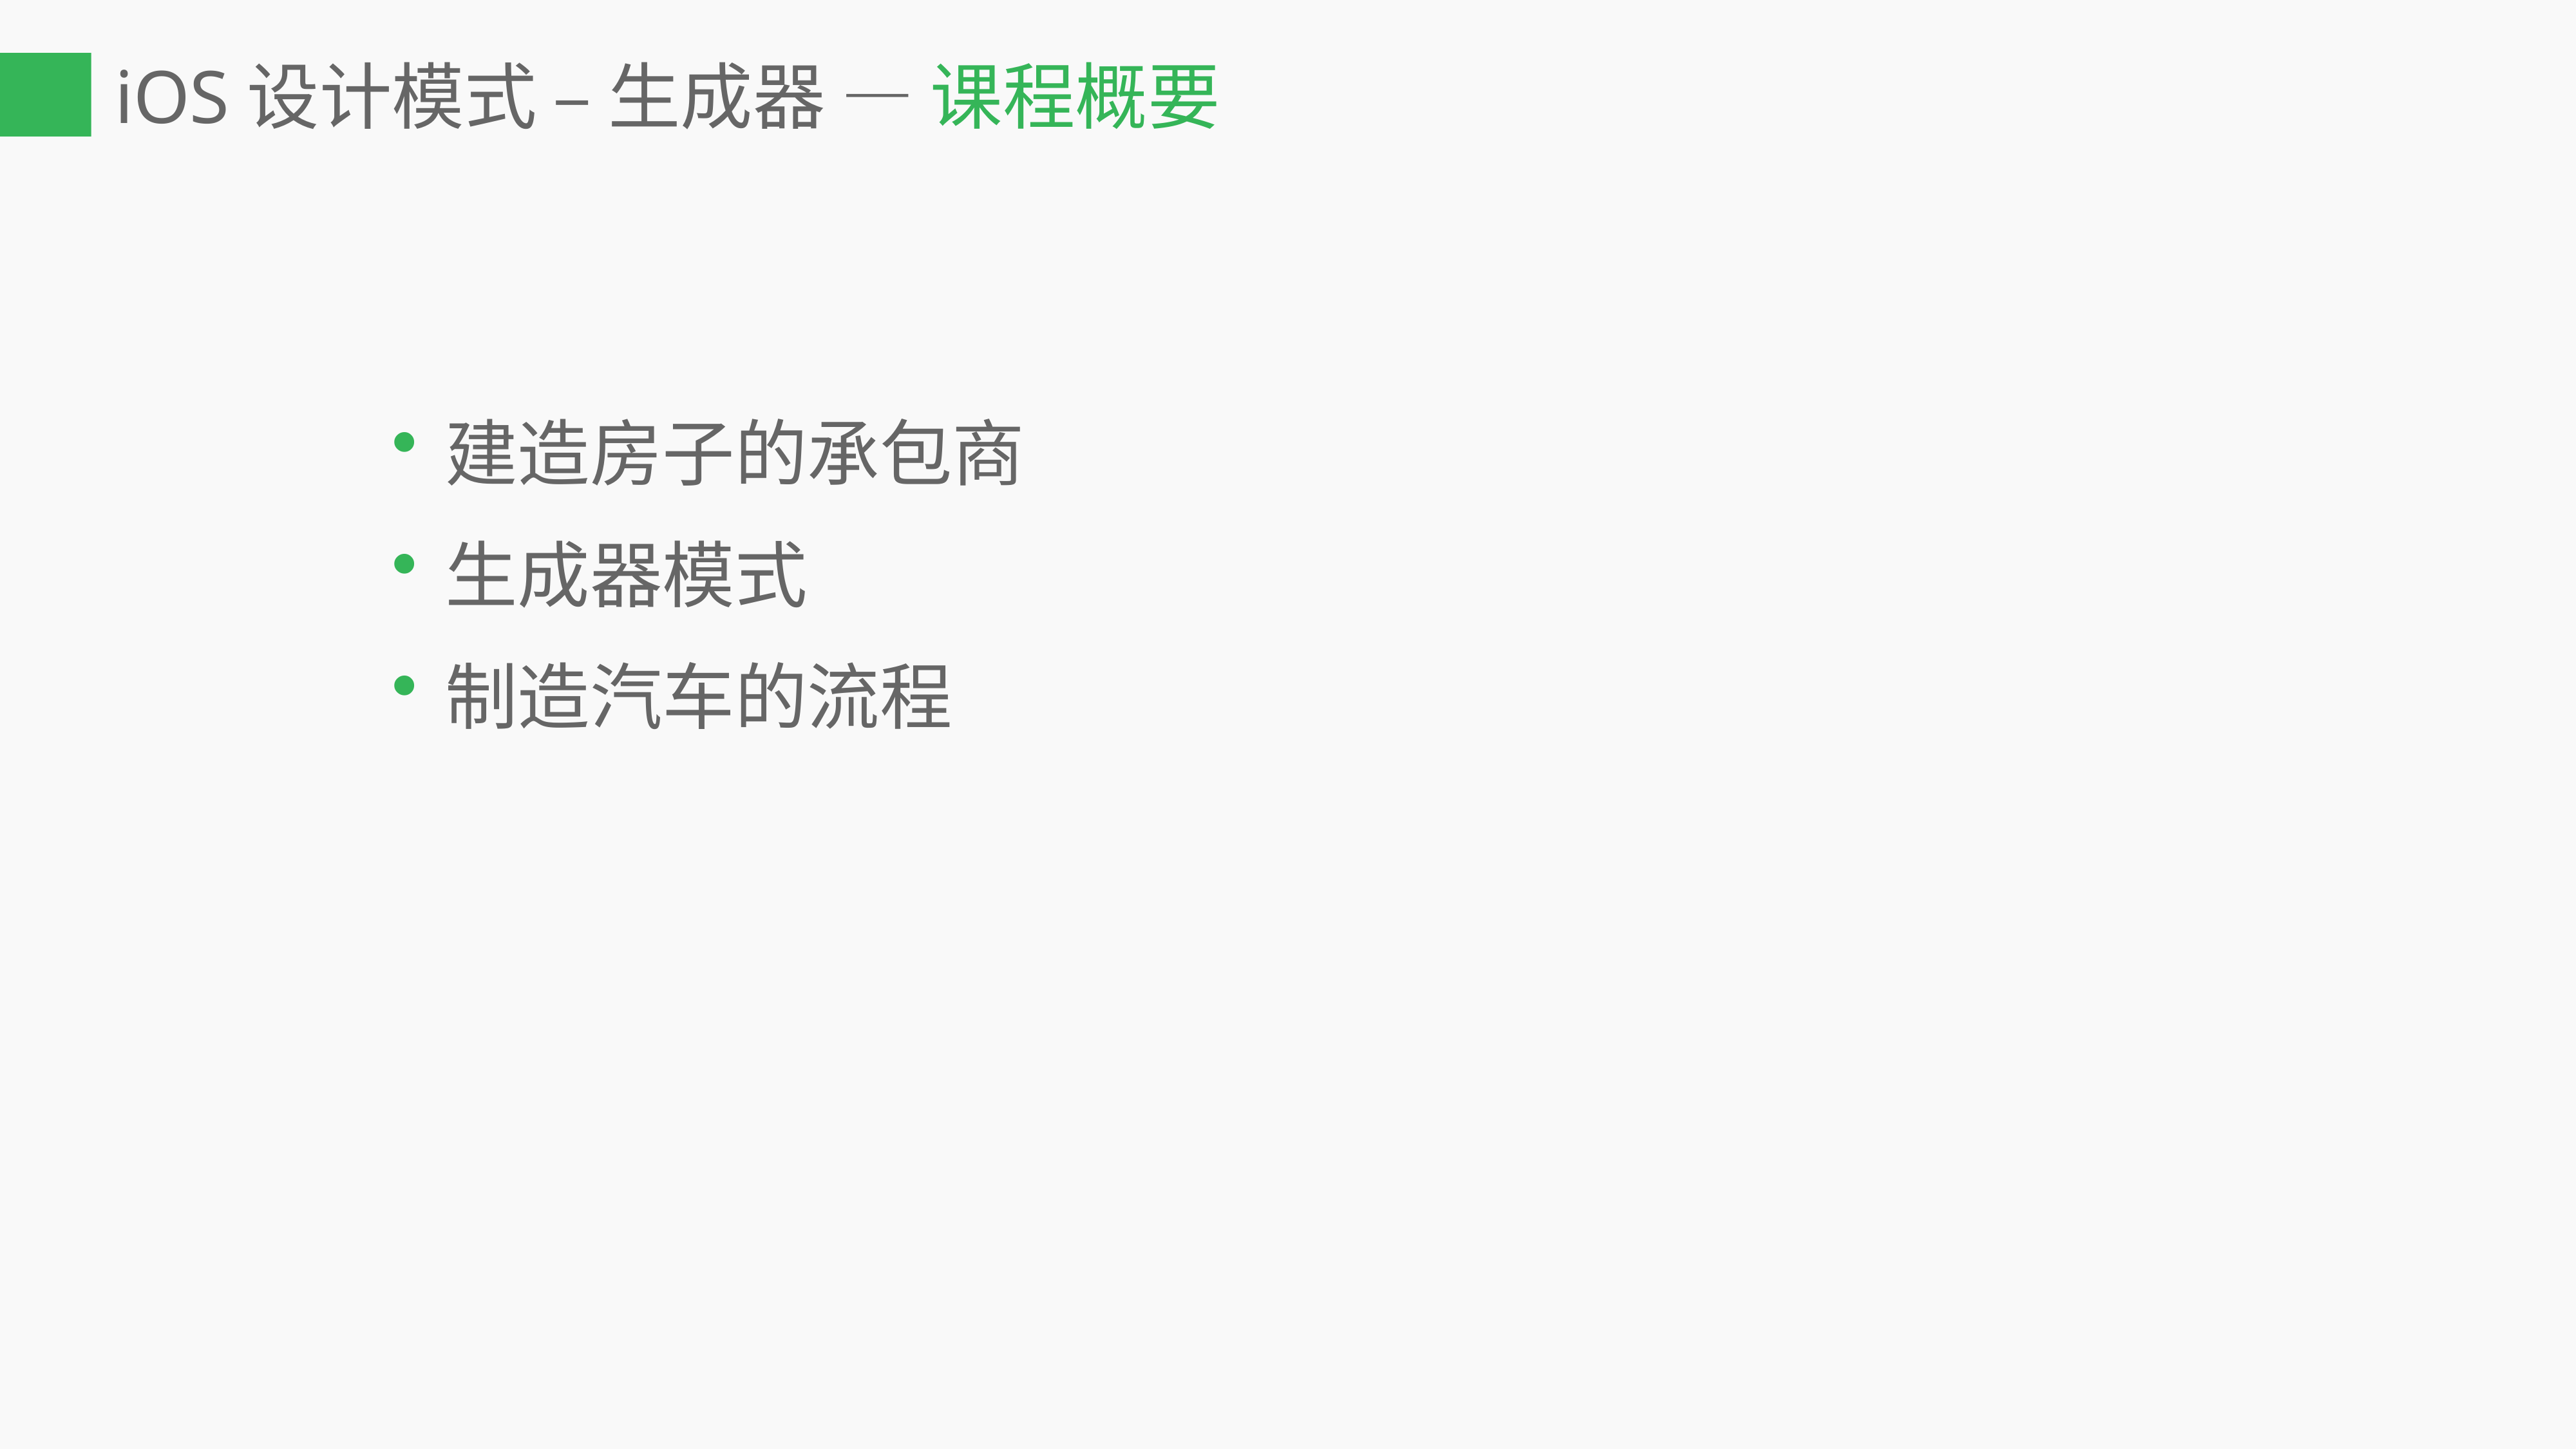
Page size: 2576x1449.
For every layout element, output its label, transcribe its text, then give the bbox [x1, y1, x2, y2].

text_box [0, 53, 91, 137]
text_box iOS设计模式 – 生成器 — 课程概要 [109, 45, 2540, 144]
text_box 建造房子的承包商 生成器模式 制造汽车的流程 [371, 373, 2530, 739]
